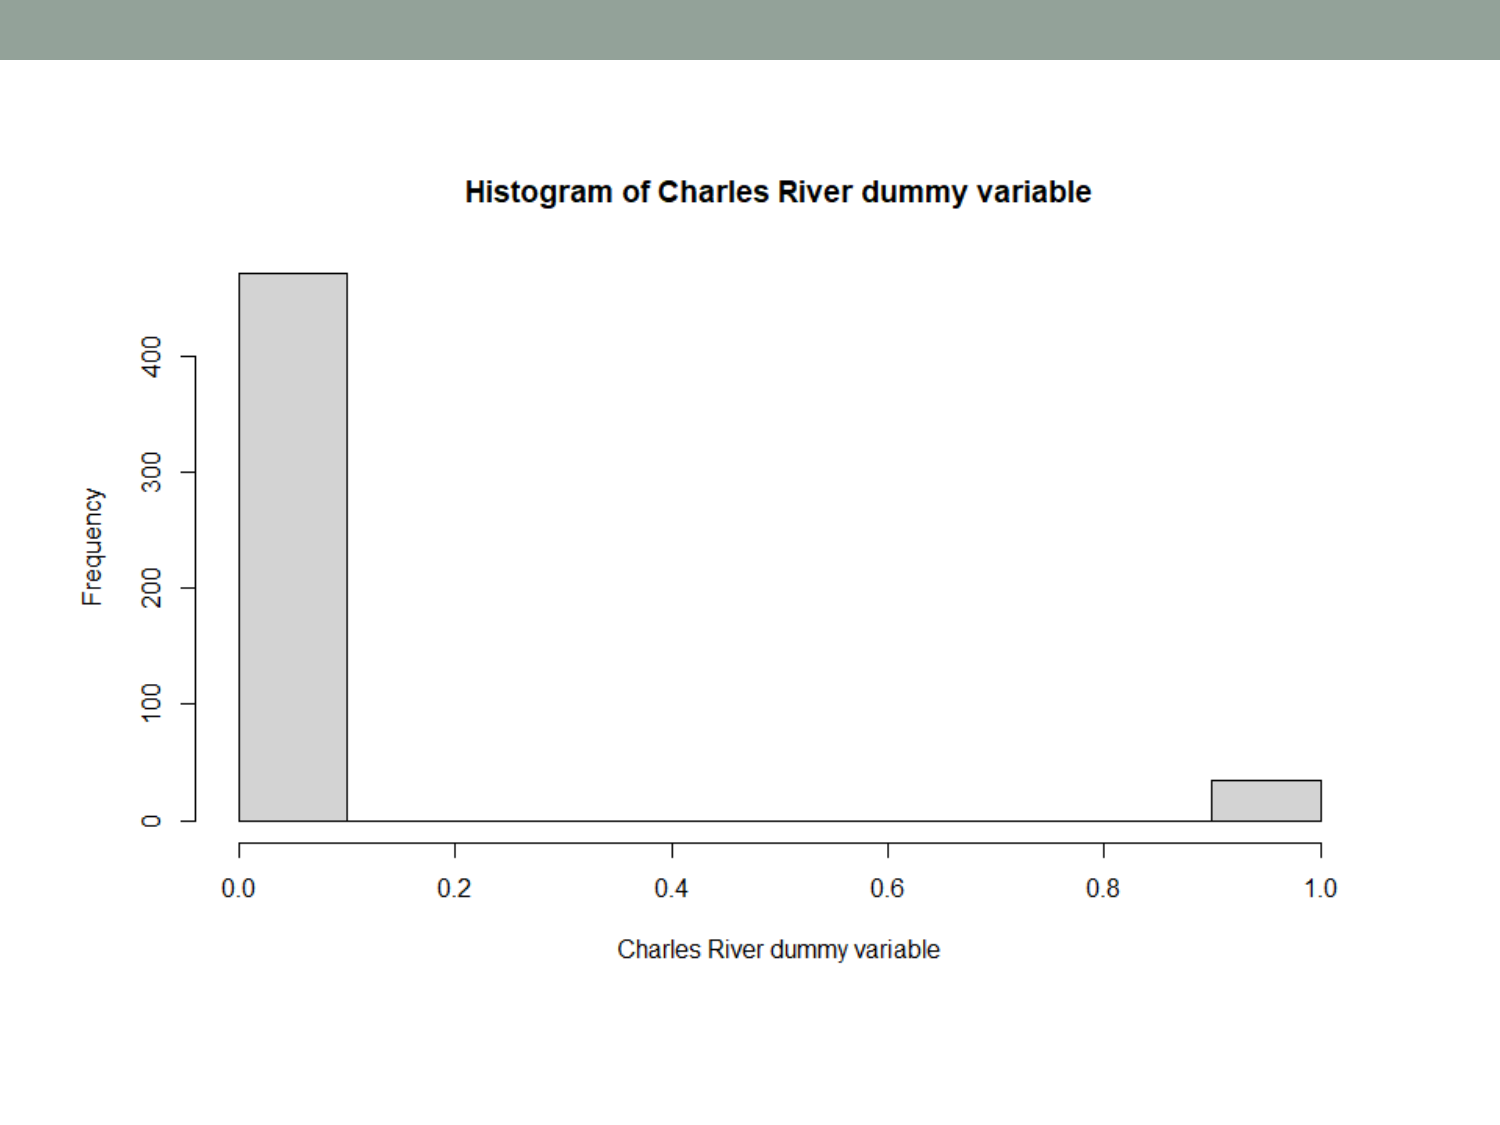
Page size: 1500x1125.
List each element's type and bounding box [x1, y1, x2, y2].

picture [73, 129, 1427, 996]
